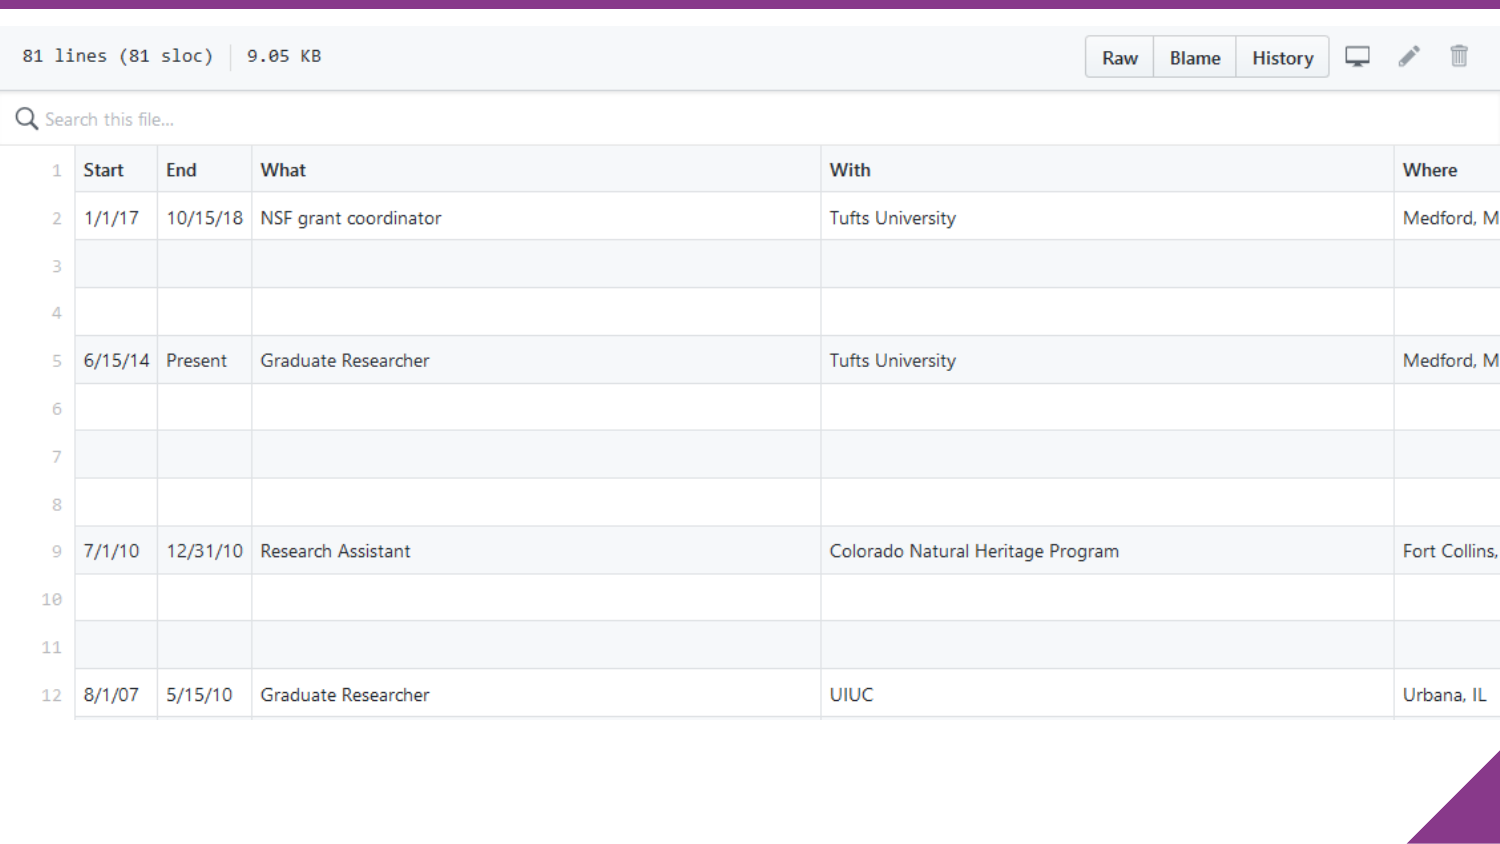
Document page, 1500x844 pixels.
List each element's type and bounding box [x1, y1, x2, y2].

picture [0, 26, 1500, 720]
